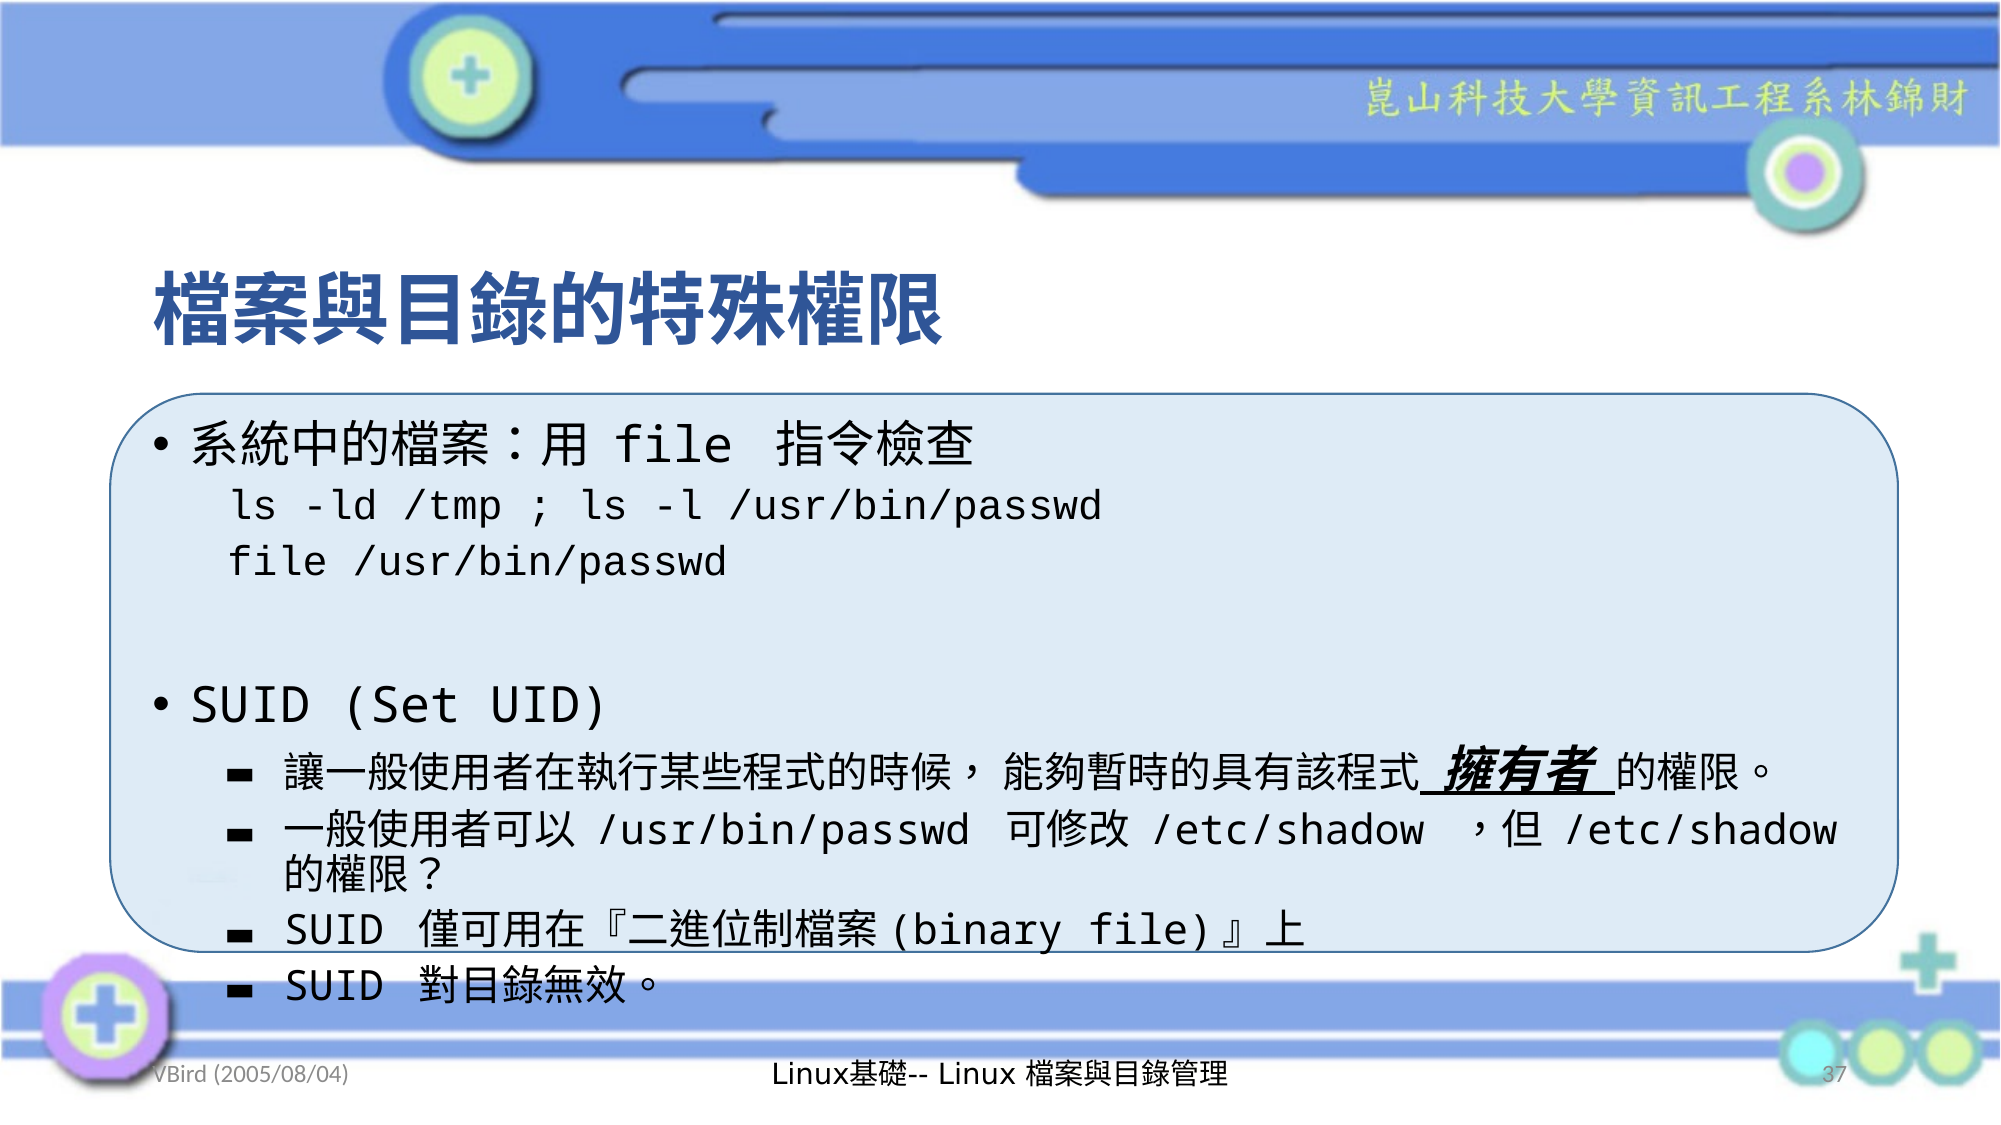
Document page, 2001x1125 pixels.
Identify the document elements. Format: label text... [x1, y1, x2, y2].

picture [0, 0, 2001, 1125]
slide_number 37 [1412, 1042, 1863, 1103]
title 檔案與目錄的特殊權限 [137, 203, 1863, 412]
text_box [109, 419, 137, 926]
list 系統中的檔案：用 file 指令檢查 ls -ld /tmp ; ls -l /usr/bin/passwd file /usr/bin/passwd SUID (Set UID) 讓一般使用者在執行某些程式的時候， 能夠暫時的具有該程式 擁有者 的權限。 一般使用者可以 /usr/bin/passwd 可修改 /etc/shadow ，但 /etc/shadow 的權限？ SUID 僅可用在『二進位制檔案(binary file)』上 SUID 對目錄無效。 [137, 412, 1863, 979]
text_box [1863, 412, 1900, 933]
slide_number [137, 1042, 588, 1103]
footer Linux基礎-- Linux 檔案與目錄管理 [662, 1042, 1338, 1103]
